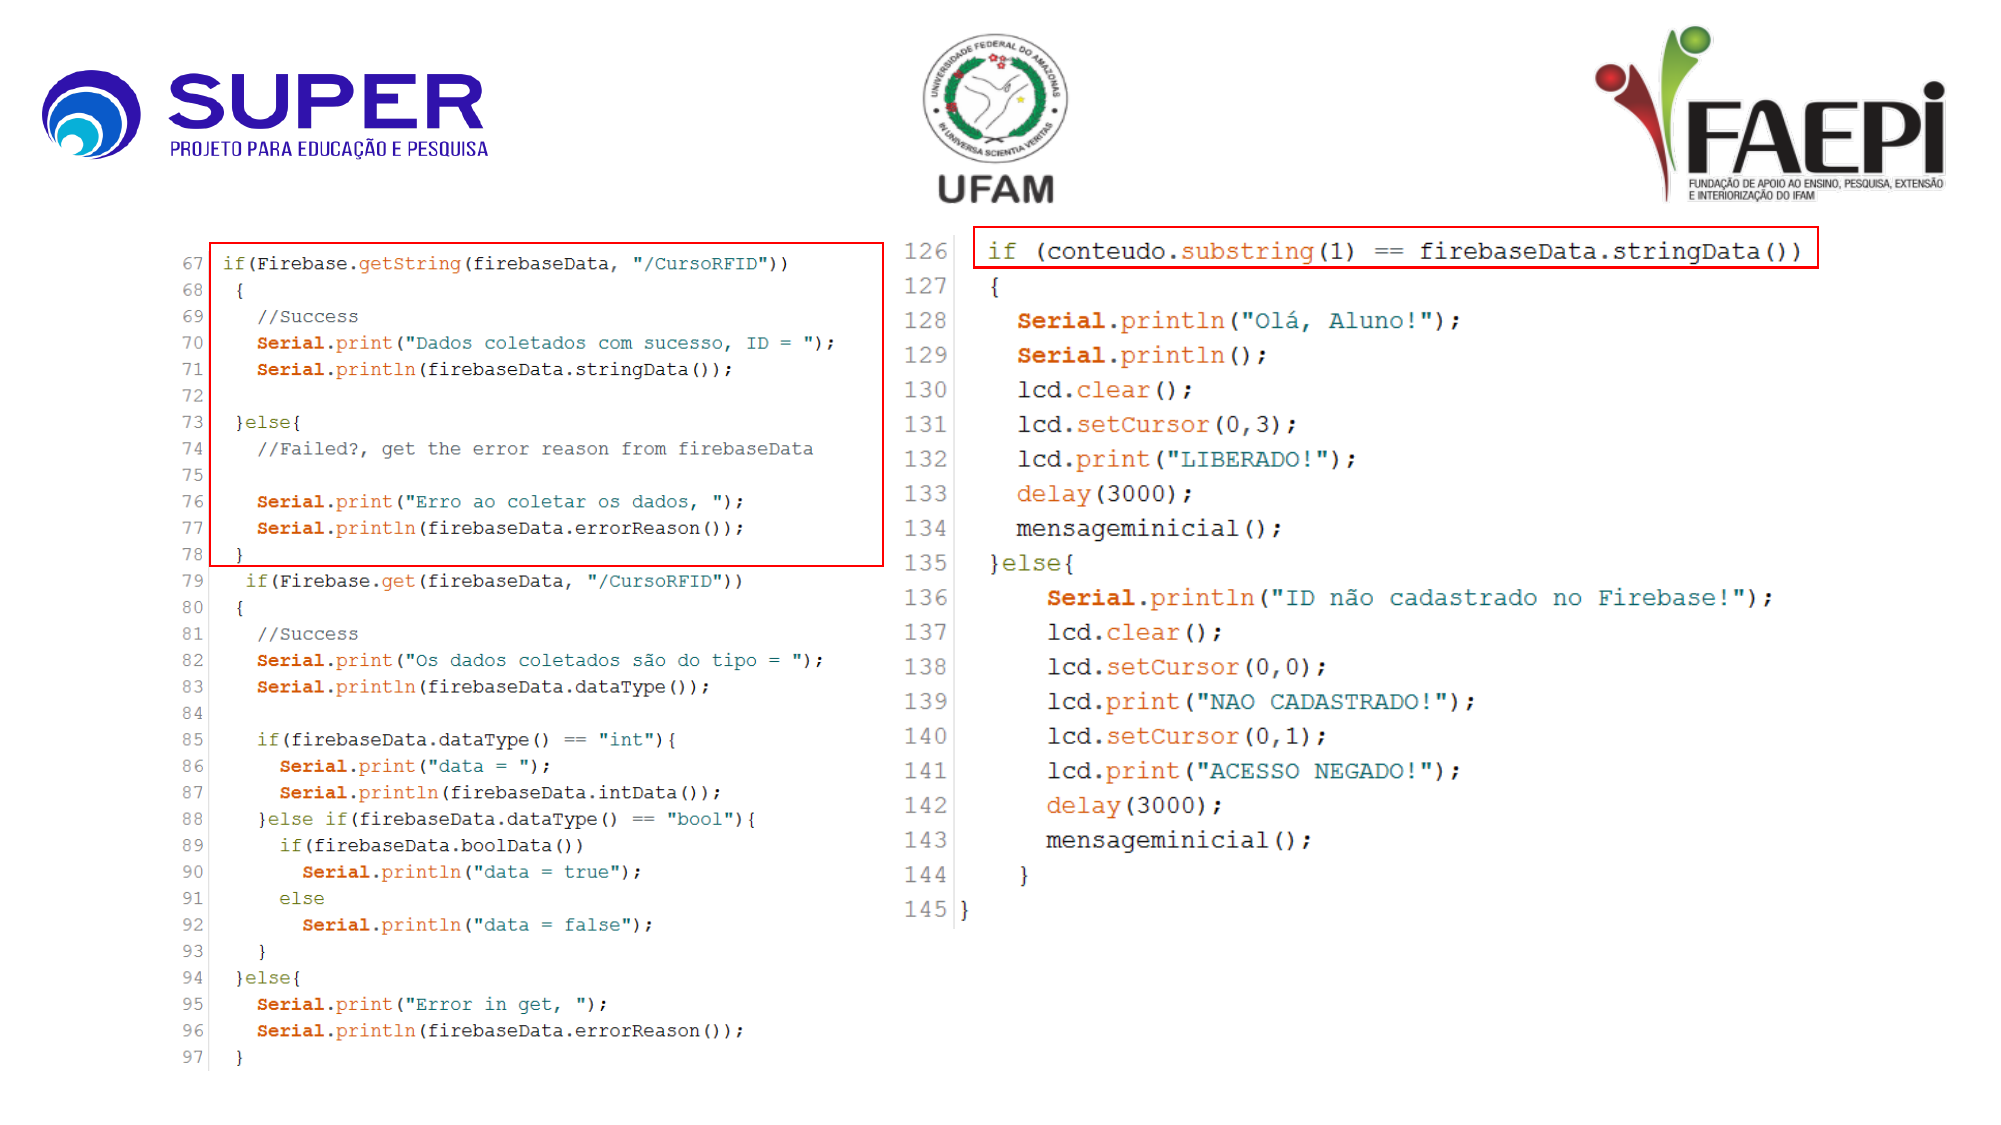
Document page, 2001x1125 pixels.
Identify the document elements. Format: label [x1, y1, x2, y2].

text_box [39, 24, 1947, 228]
text_box [172, 228, 1819, 1071]
